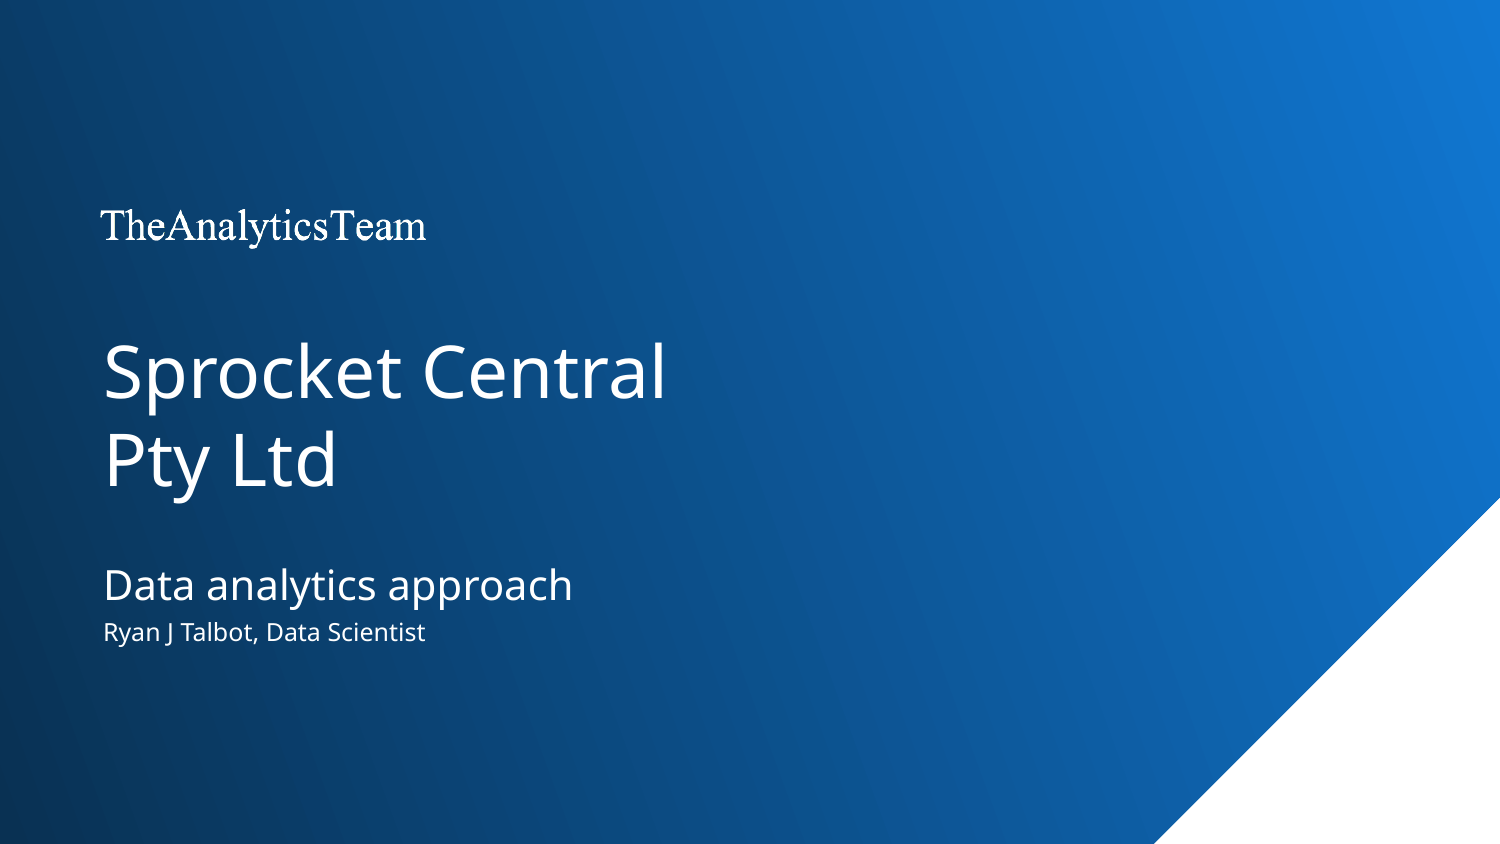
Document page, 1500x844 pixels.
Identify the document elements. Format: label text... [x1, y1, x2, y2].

picture [100, 208, 427, 249]
text_box Data analytics approach [88, 543, 999, 601]
text_box [0, 0, 1500, 844]
text_box Sprocket Central Pty Ltd [88, 310, 737, 516]
text_box Ryan J Talbot, Data Scientist [88, 601, 1114, 662]
